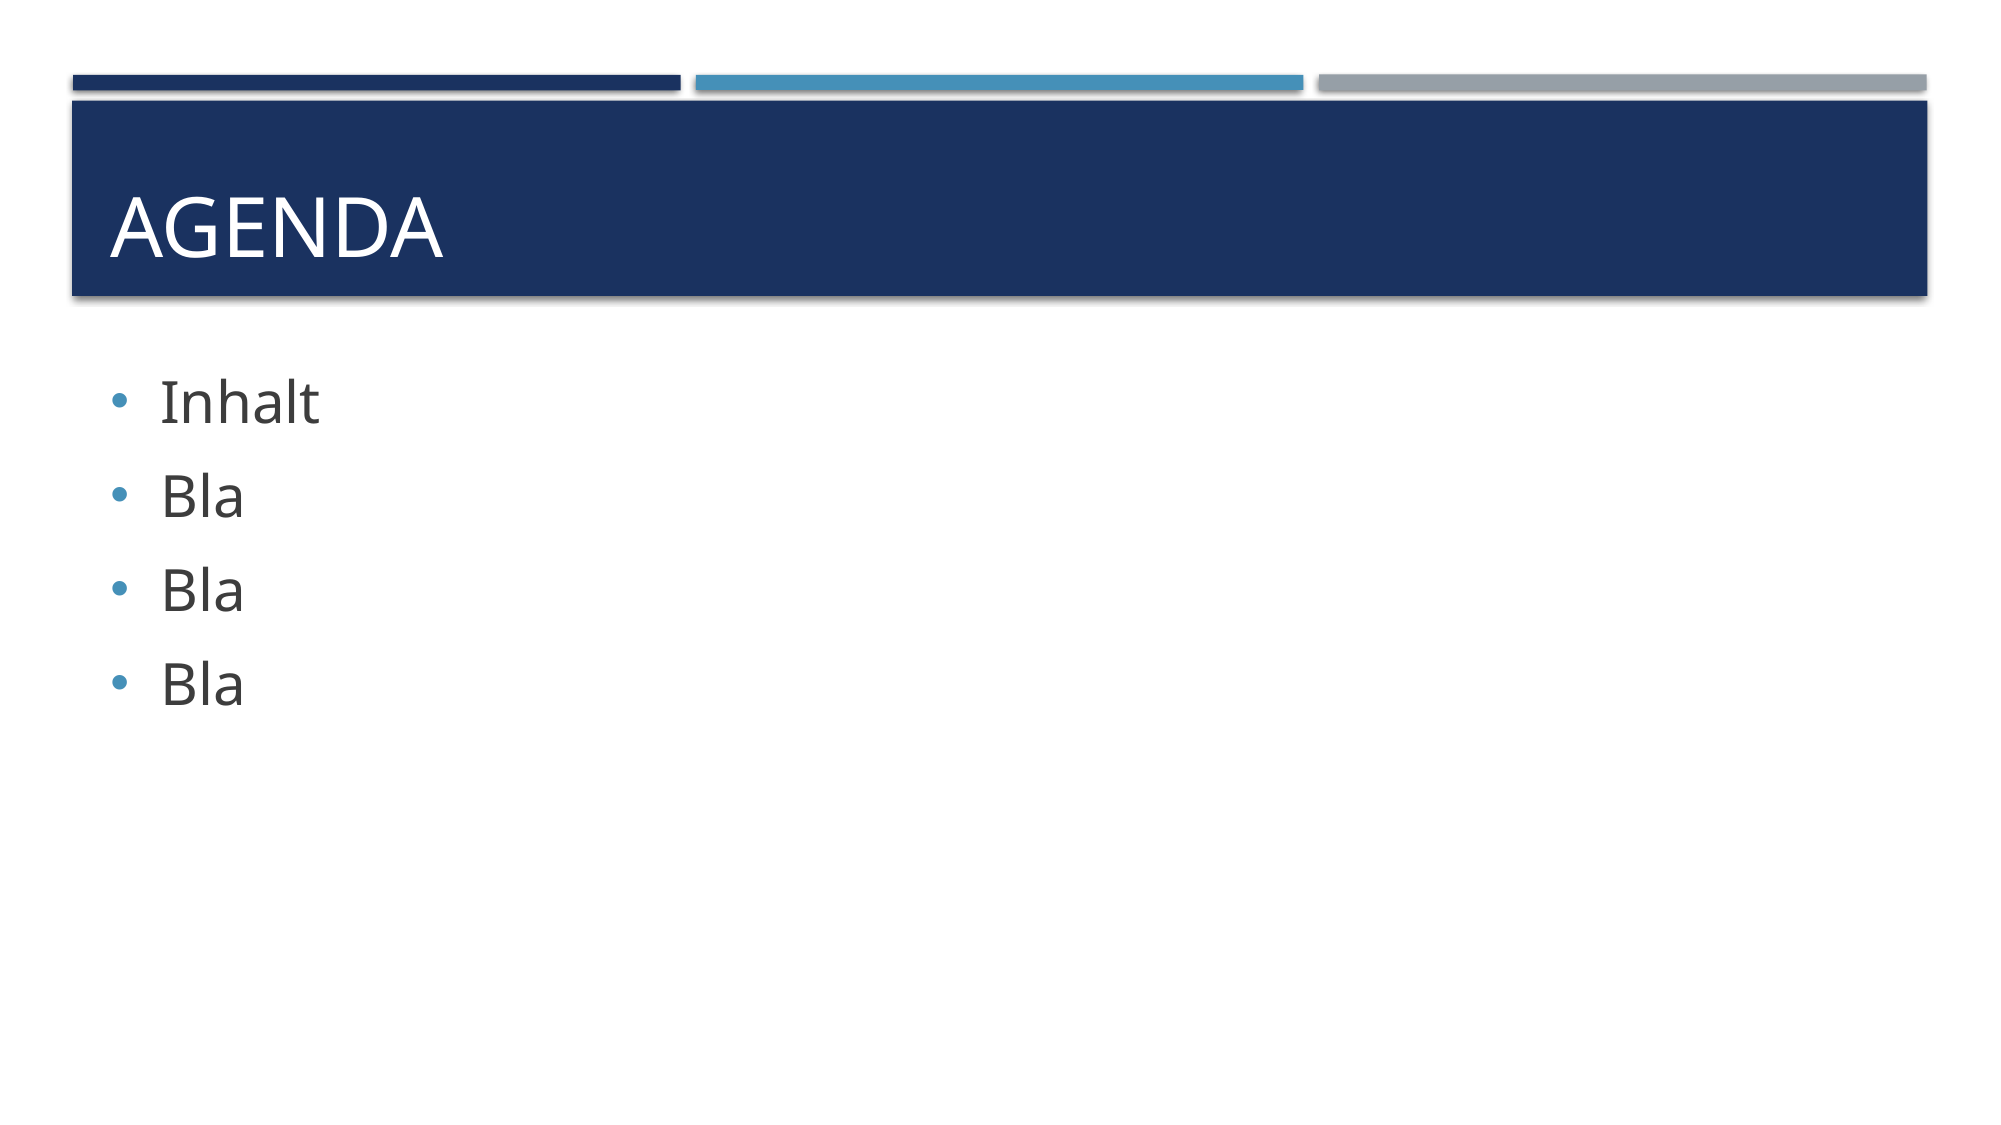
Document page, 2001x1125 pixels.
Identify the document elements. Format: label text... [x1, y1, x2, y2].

title agenda [95, 115, 1905, 282]
list Inhalt Bla Bla Bla [95, 357, 1905, 962]
